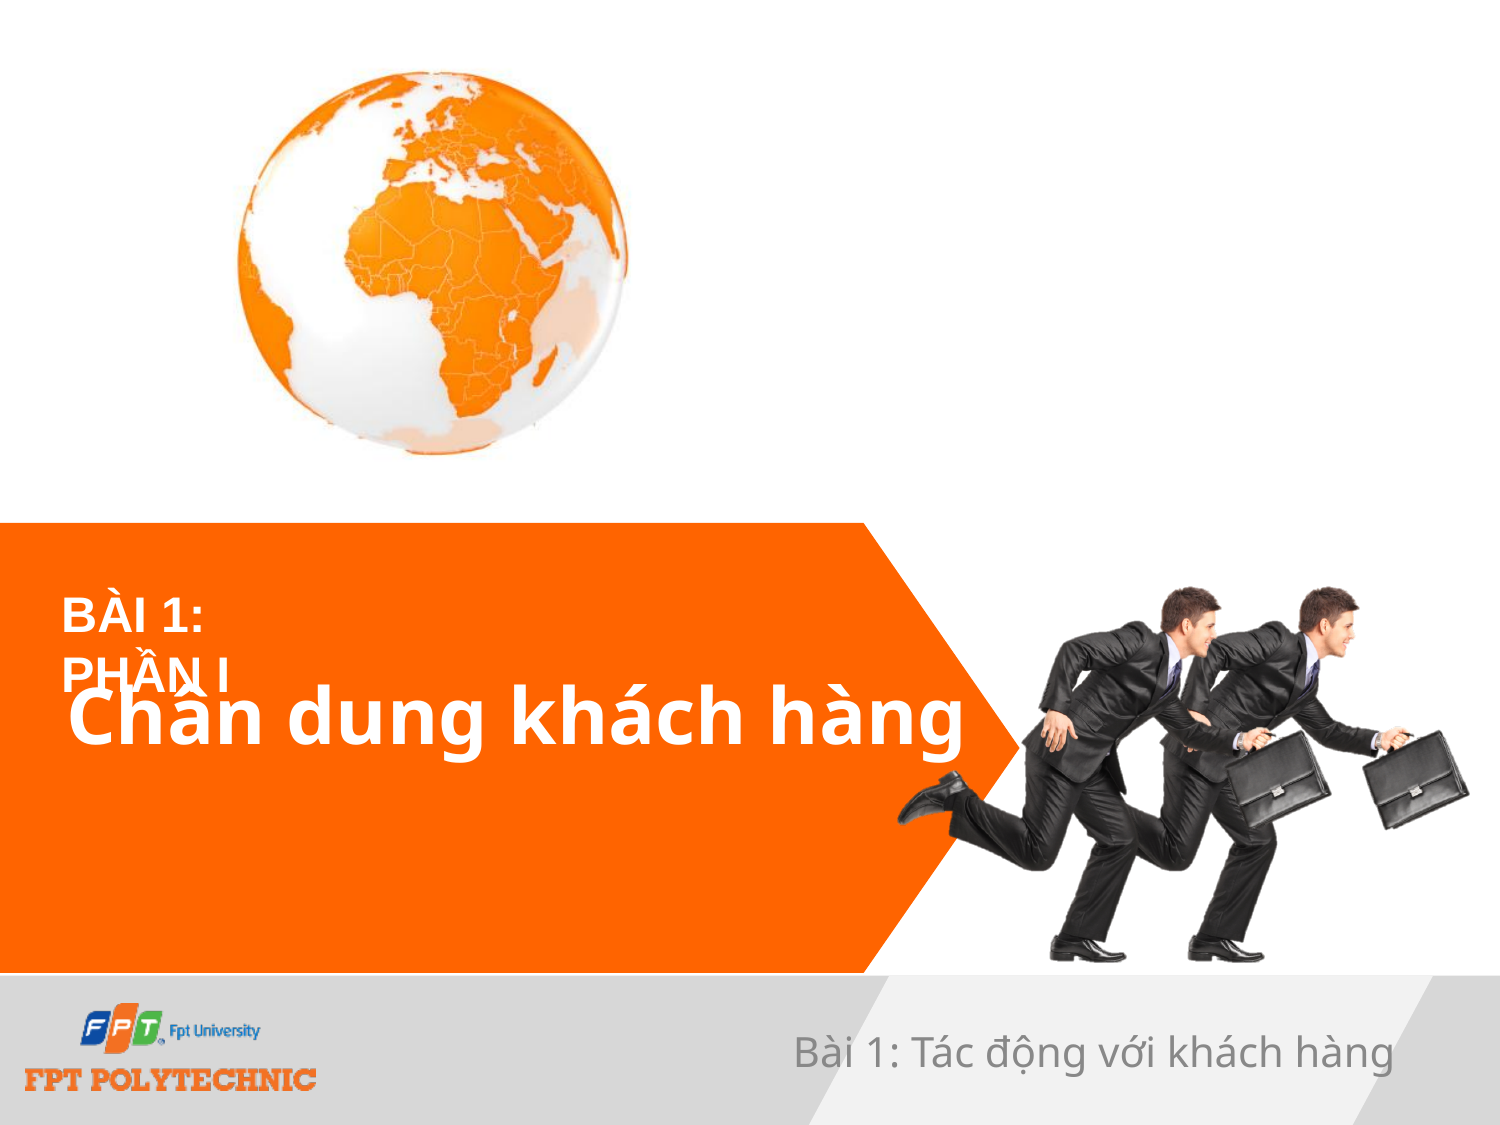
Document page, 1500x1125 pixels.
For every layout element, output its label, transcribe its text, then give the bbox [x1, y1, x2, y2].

picture [891, 575, 1481, 973]
subtitle Bài 1: Tác động với khách hàng [792, 1025, 1435, 1125]
title Chân dung khách hàng [46, 650, 989, 777]
picture [174, 10, 688, 516]
text_box Bài 1: Phần I [46, 574, 376, 710]
picture [25, 1003, 316, 1091]
